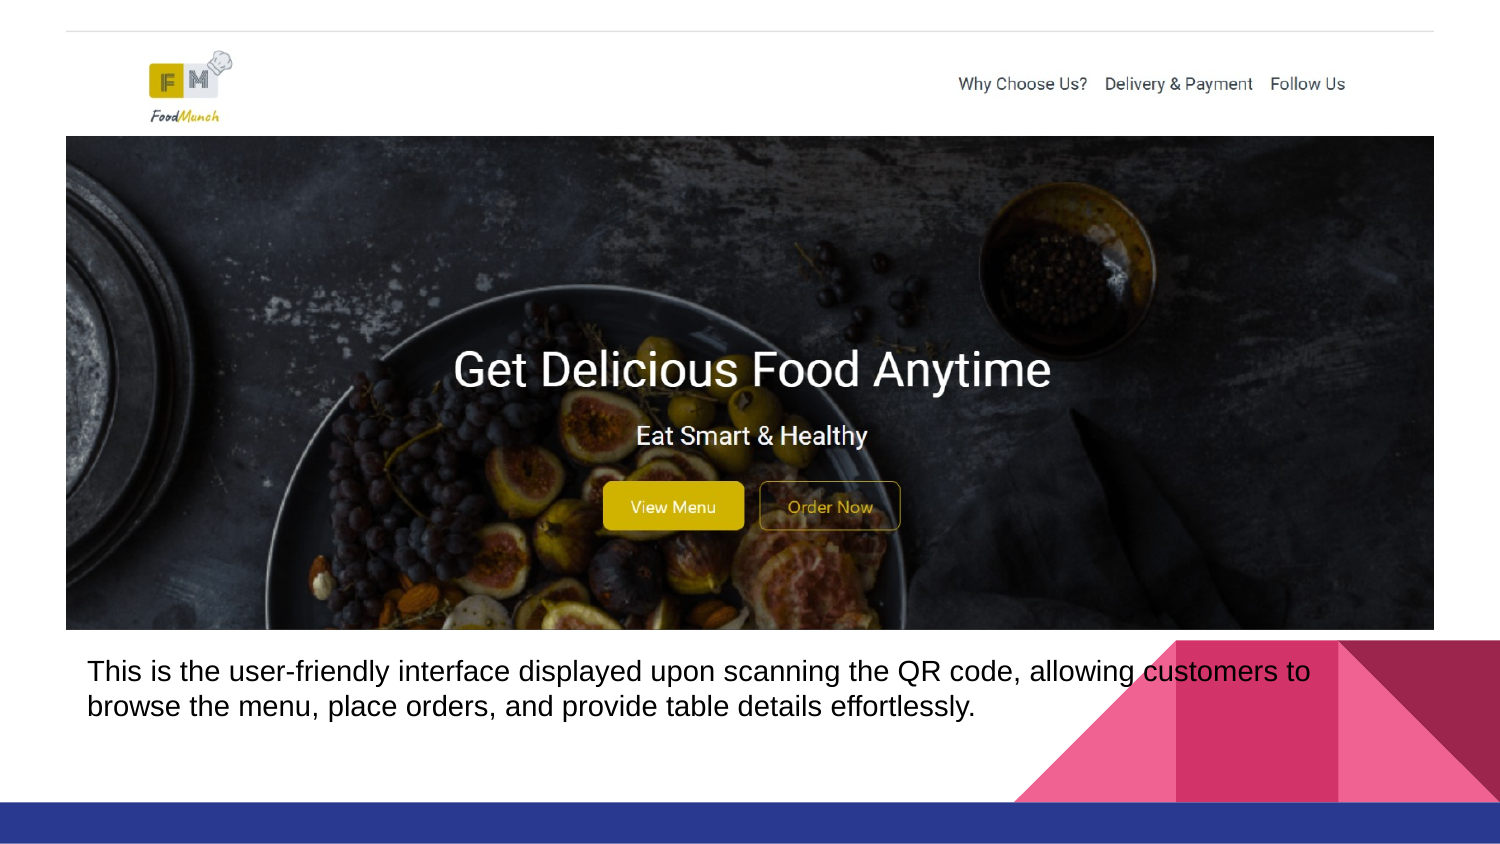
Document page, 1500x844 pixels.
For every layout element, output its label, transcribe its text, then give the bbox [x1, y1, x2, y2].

picture [66, 28, 1434, 630]
text_box This is the user-friendly interface displayed upon scanning the QR code, allowing customers to browse the menu, place orders, and provide table details effortlessly. [72, 645, 1428, 730]
